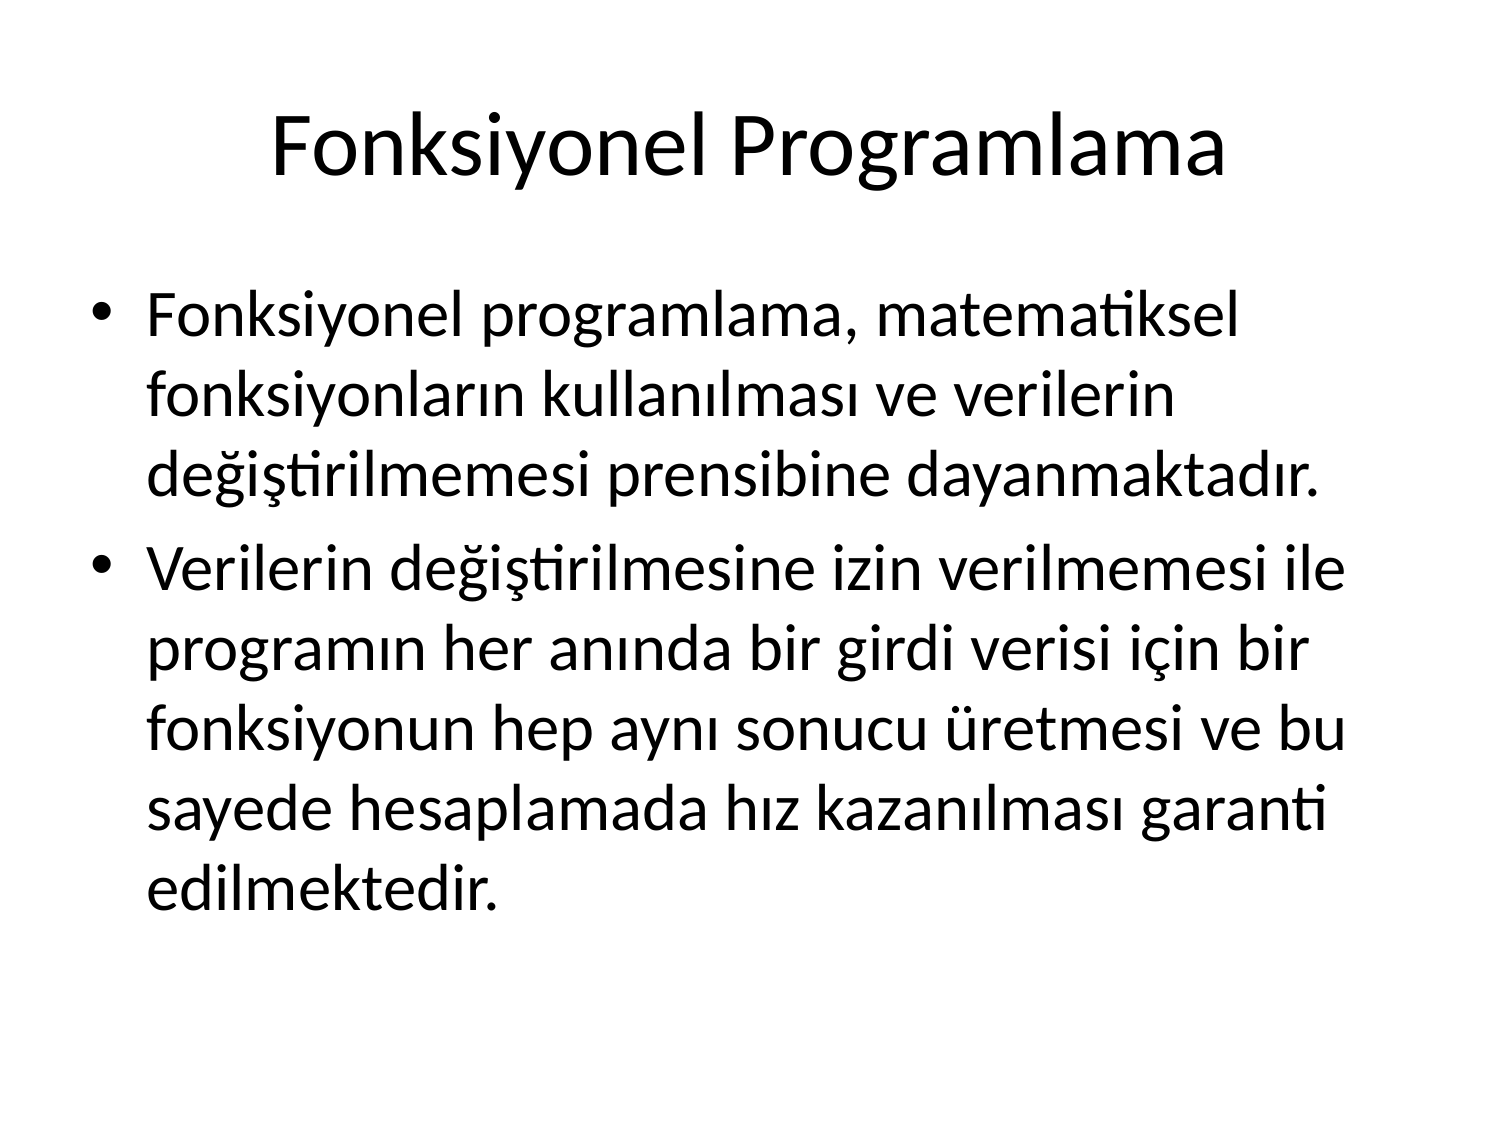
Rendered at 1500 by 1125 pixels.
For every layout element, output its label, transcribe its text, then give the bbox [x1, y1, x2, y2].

list Fonksiyonel programlama, matematiksel fonksiyonların kullanılması ve verilerin değiştirilmemesi prensibine dayanmaktadır. Verilerin değiştirilmesine izin verilmemesi ile programın her anında bir girdi verisi için bir fonksiyonun hep aynı sonucu üretmesi ve bu sayede hesaplamada hız kazanılması garanti edilmektedir. [75, 262, 1425, 1005]
title Fonksiyonel Programlama [75, 45, 1425, 233]
